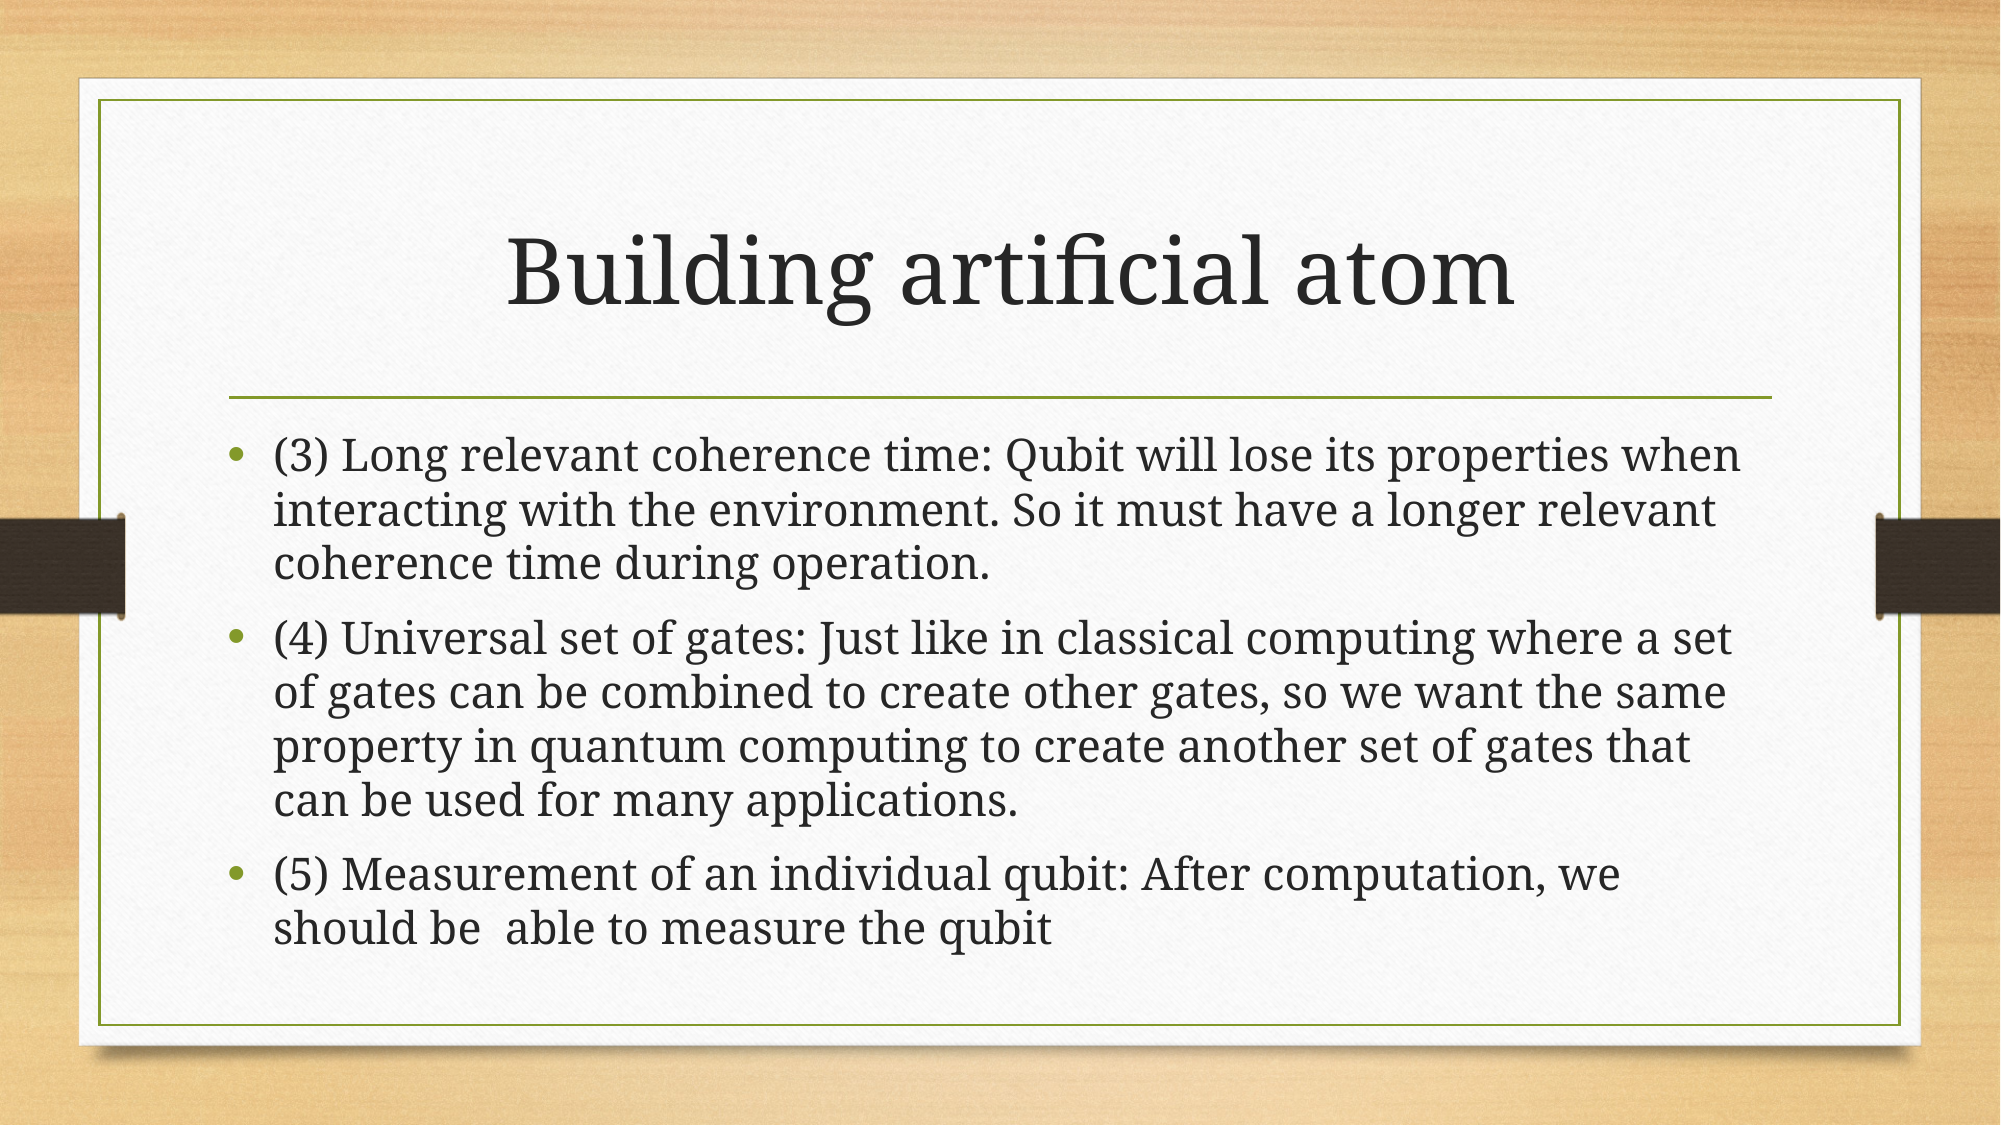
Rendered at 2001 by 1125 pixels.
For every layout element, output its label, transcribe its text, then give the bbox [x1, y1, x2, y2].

title Building artificial atom [212, 161, 1788, 375]
picture [0, 0, 2001, 1125]
list (3) Long relevant coherence time: Qubit will lose its properties when interacting with the environment. So it must have a longer relevant coherence time during operation. (4) Universal set of gates: Just like in classical computing where a set of gates can be combined to create other gates, so we want the same property in quantum computing to create another set of gates that can be used for many applications. (5) Measurement of an individual qubit: After computation, we should be able to measure the qubit [212, 419, 1788, 964]
